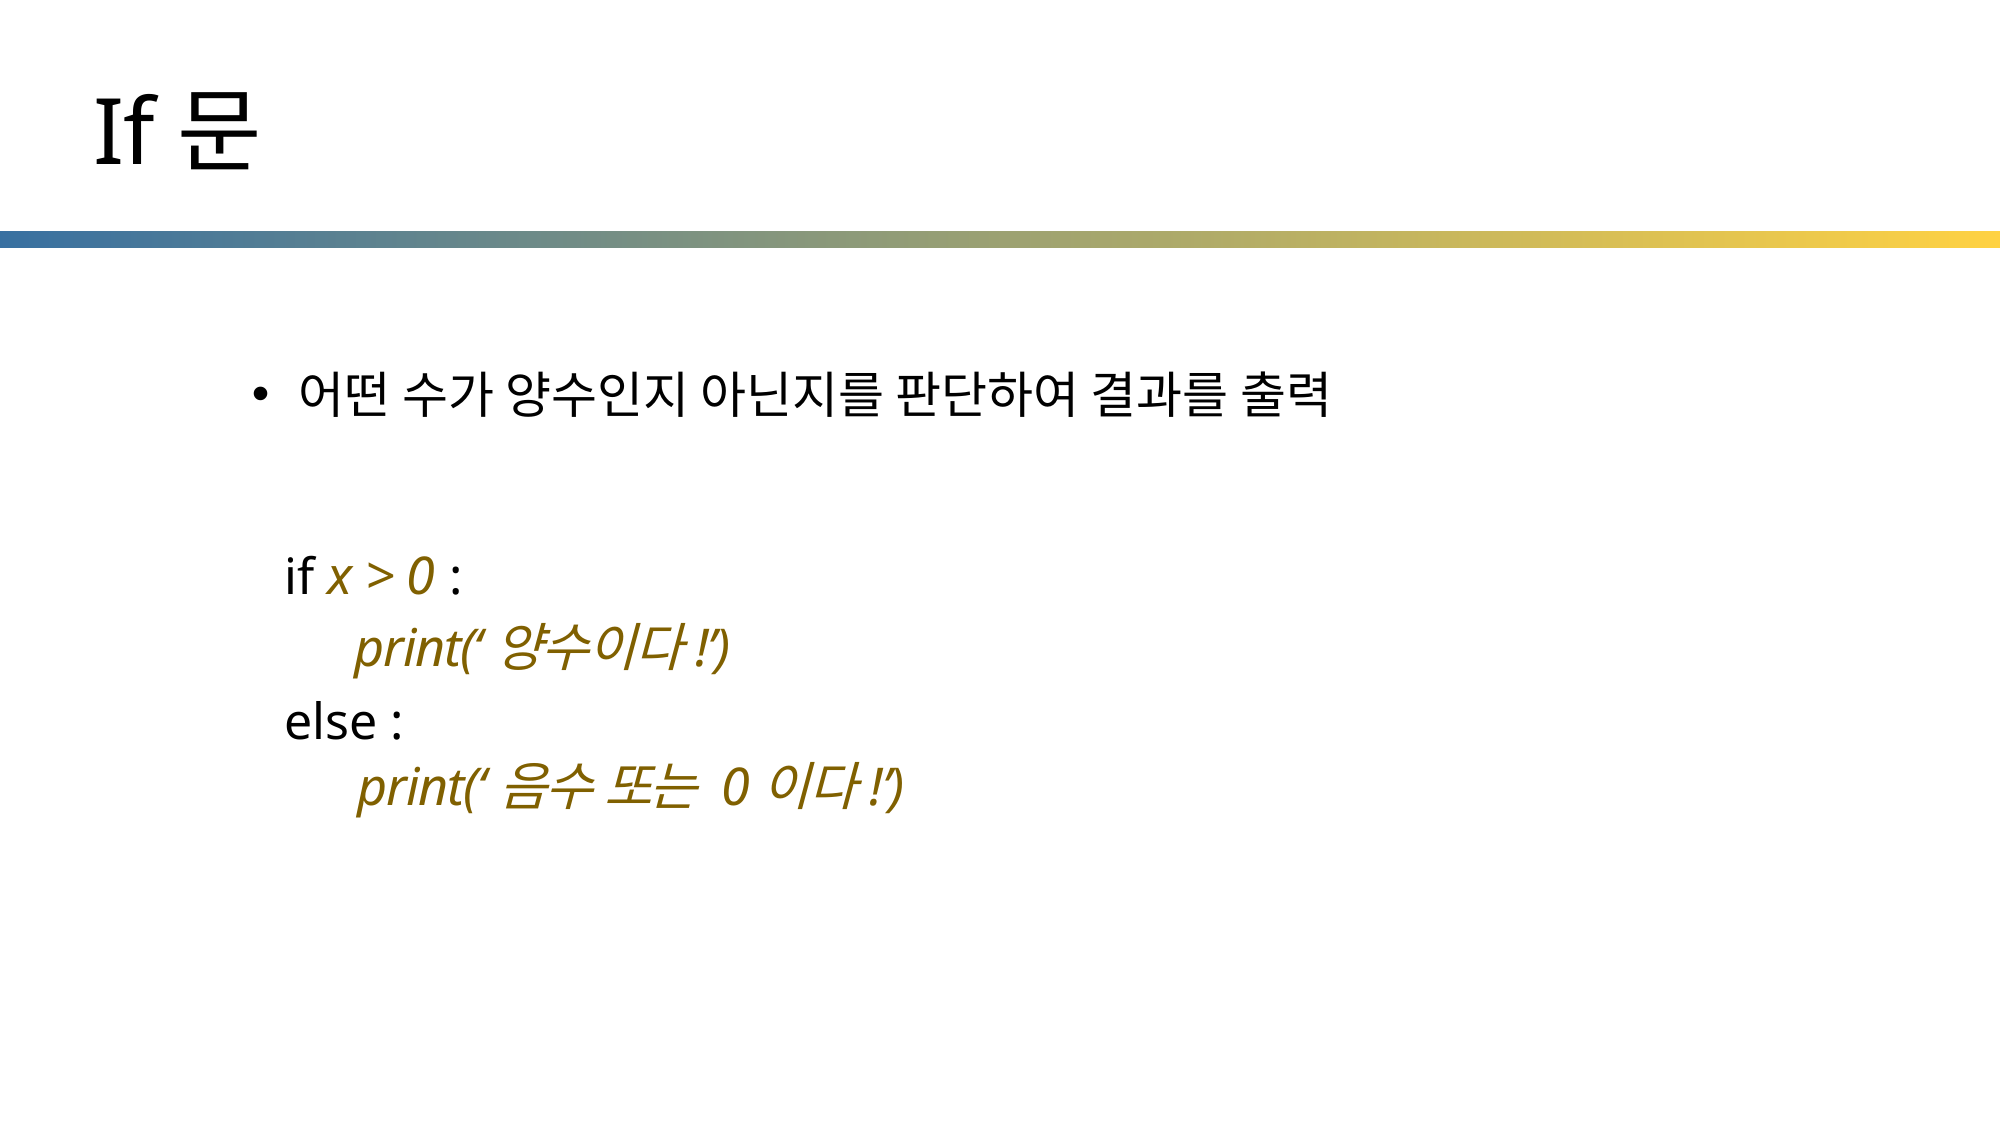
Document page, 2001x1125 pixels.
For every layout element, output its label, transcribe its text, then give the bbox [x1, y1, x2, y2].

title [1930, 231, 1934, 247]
title If문 [91, 31, 463, 222]
text_box 어떤 수가 양수인지 아닌지를 판단하여 결과를 출력 if x > 0 : print(‘양수이다!’) else : print(‘음수 또는 0이다!’) [249, 361, 1458, 816]
